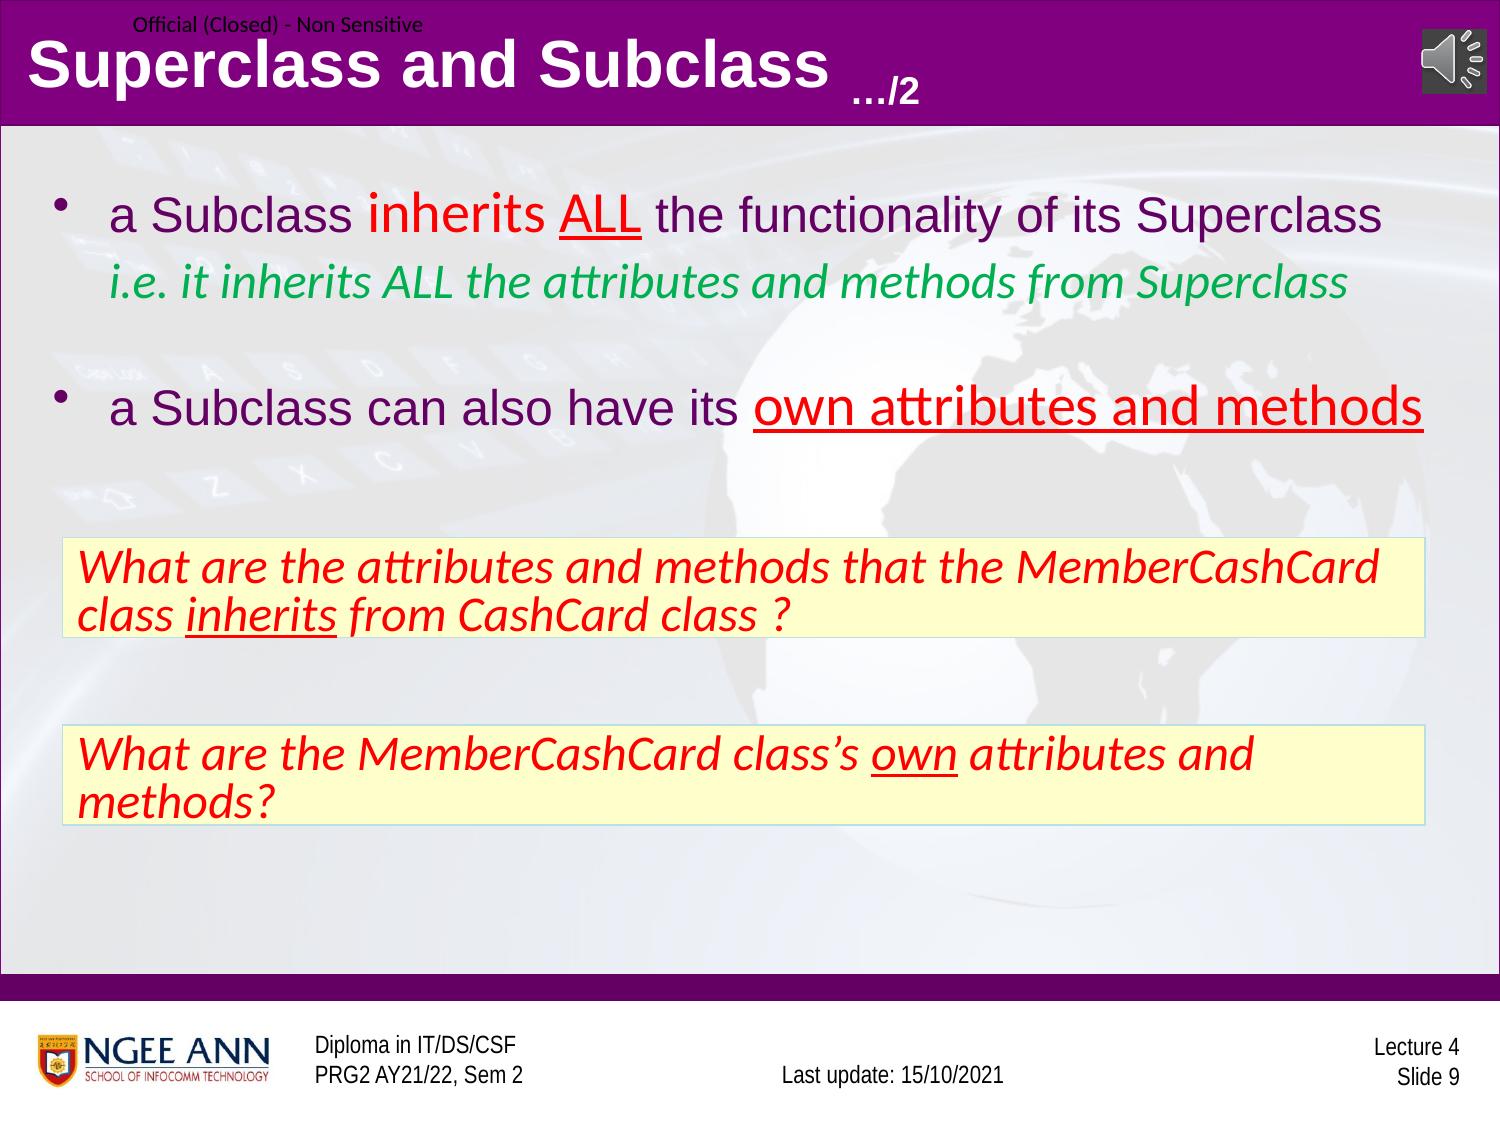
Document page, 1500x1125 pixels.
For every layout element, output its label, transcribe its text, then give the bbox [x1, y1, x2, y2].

list a Subclass inherits ALL the functionality of its Superclass i.e. it inherits ALL the attributes and methods from Superclass a Subclass can also have its own attributes and methods [37, 174, 1500, 513]
text_box What are the MemberCashCard class’s own attributes and methods? [62, 725, 1425, 825]
title Superclass and Subclass …/2 [12, 20, 1488, 113]
picture [12, 1012, 294, 1109]
picture [1420, 27, 1488, 95]
text_box What are the attributes and methods that the MemberCashCard class inherits from CashCard class ? [62, 537, 1425, 638]
